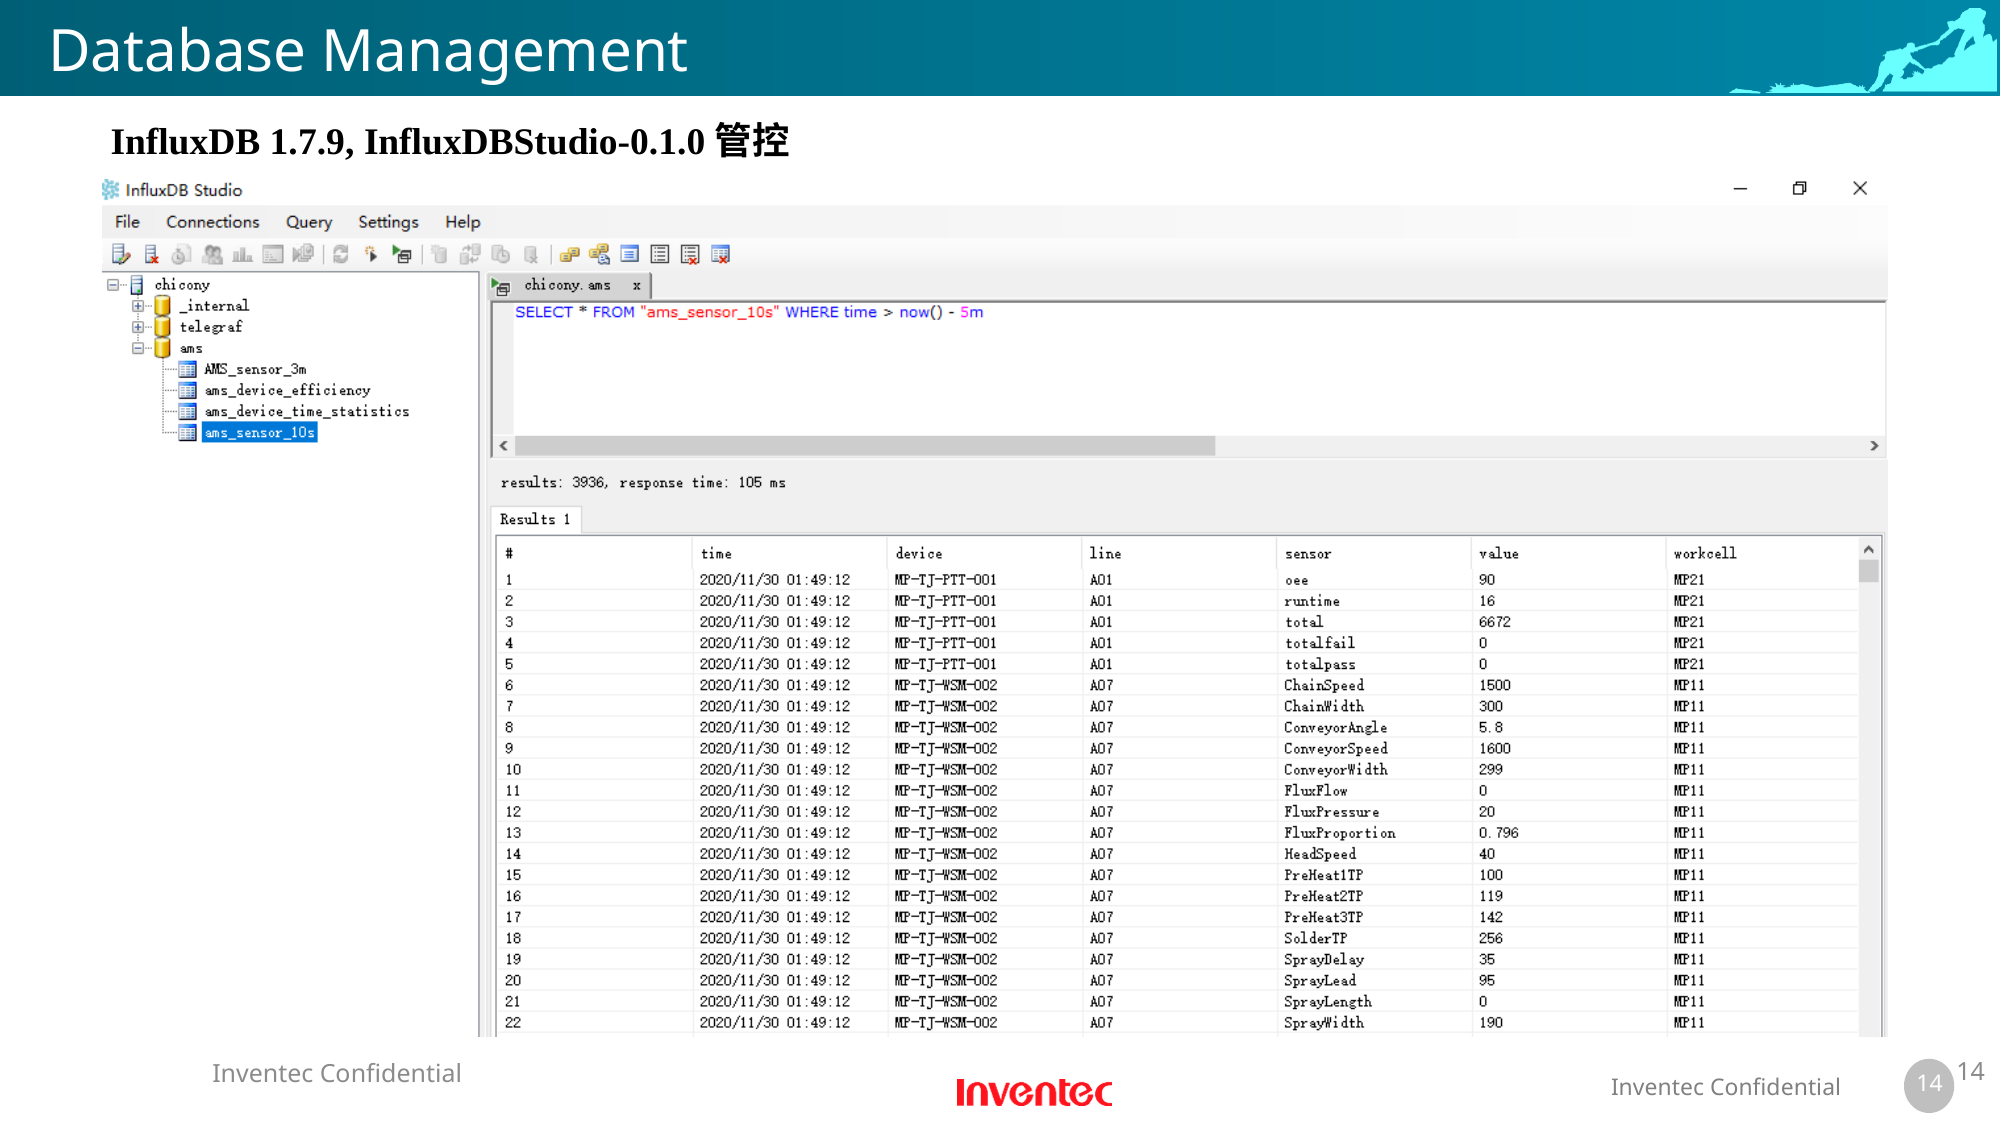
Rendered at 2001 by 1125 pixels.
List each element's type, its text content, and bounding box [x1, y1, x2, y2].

footer Inventec Confidential [0, 1042, 675, 1103]
text_box InfluxDB 1.7.9, InfluxDBStudio-0.1.0管控 [95, 109, 1847, 215]
picture [102, 179, 1888, 1037]
title Database Management [33, 13, 771, 93]
table_cell [1719, 8, 1999, 96]
slide_number 14 [1550, 1042, 2000, 1103]
picture [957, 1079, 1112, 1106]
